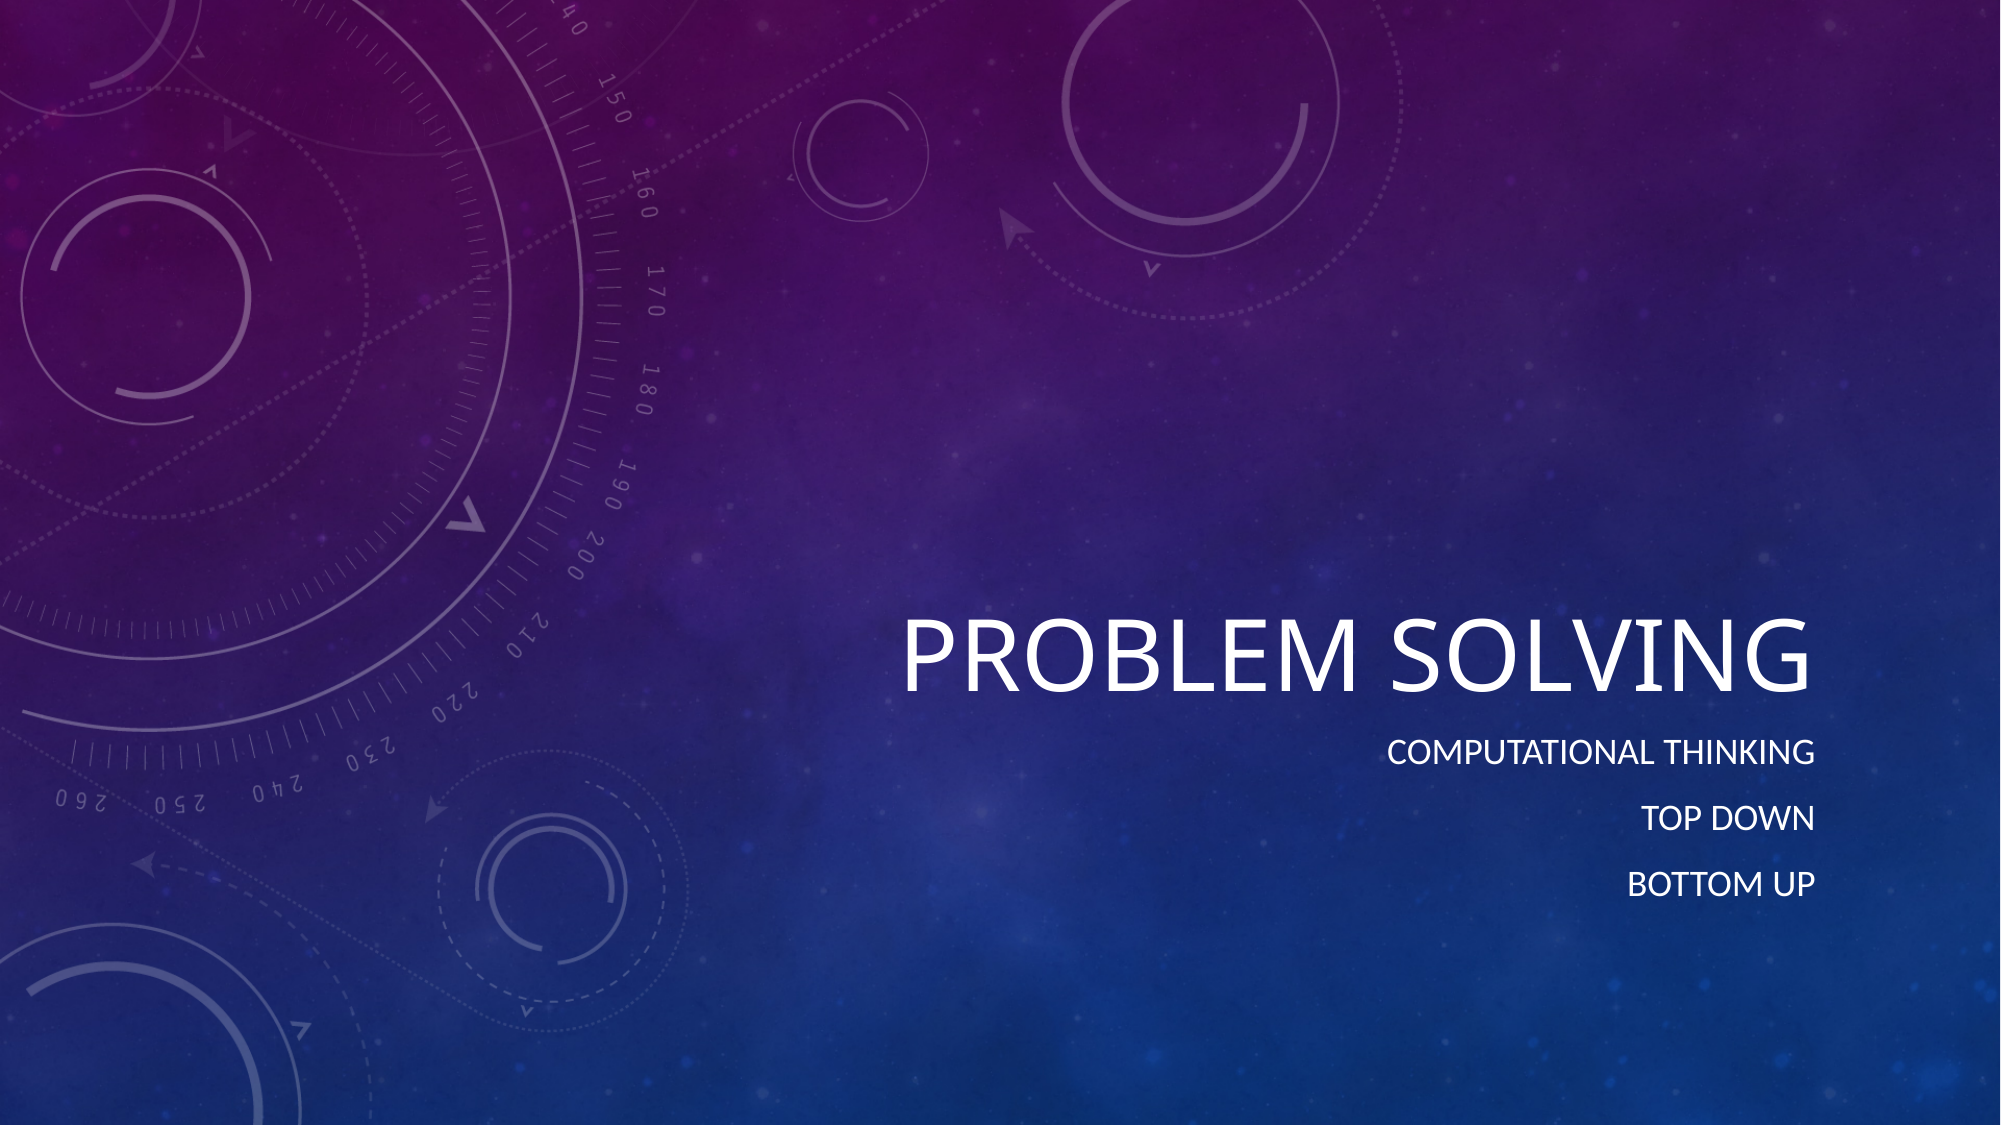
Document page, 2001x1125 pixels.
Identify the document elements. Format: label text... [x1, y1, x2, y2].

title Problem solving [650, 322, 1831, 719]
subtitle Computational thinking Top down Bottom up [650, 719, 1831, 950]
picture [0, 0, 2001, 1125]
